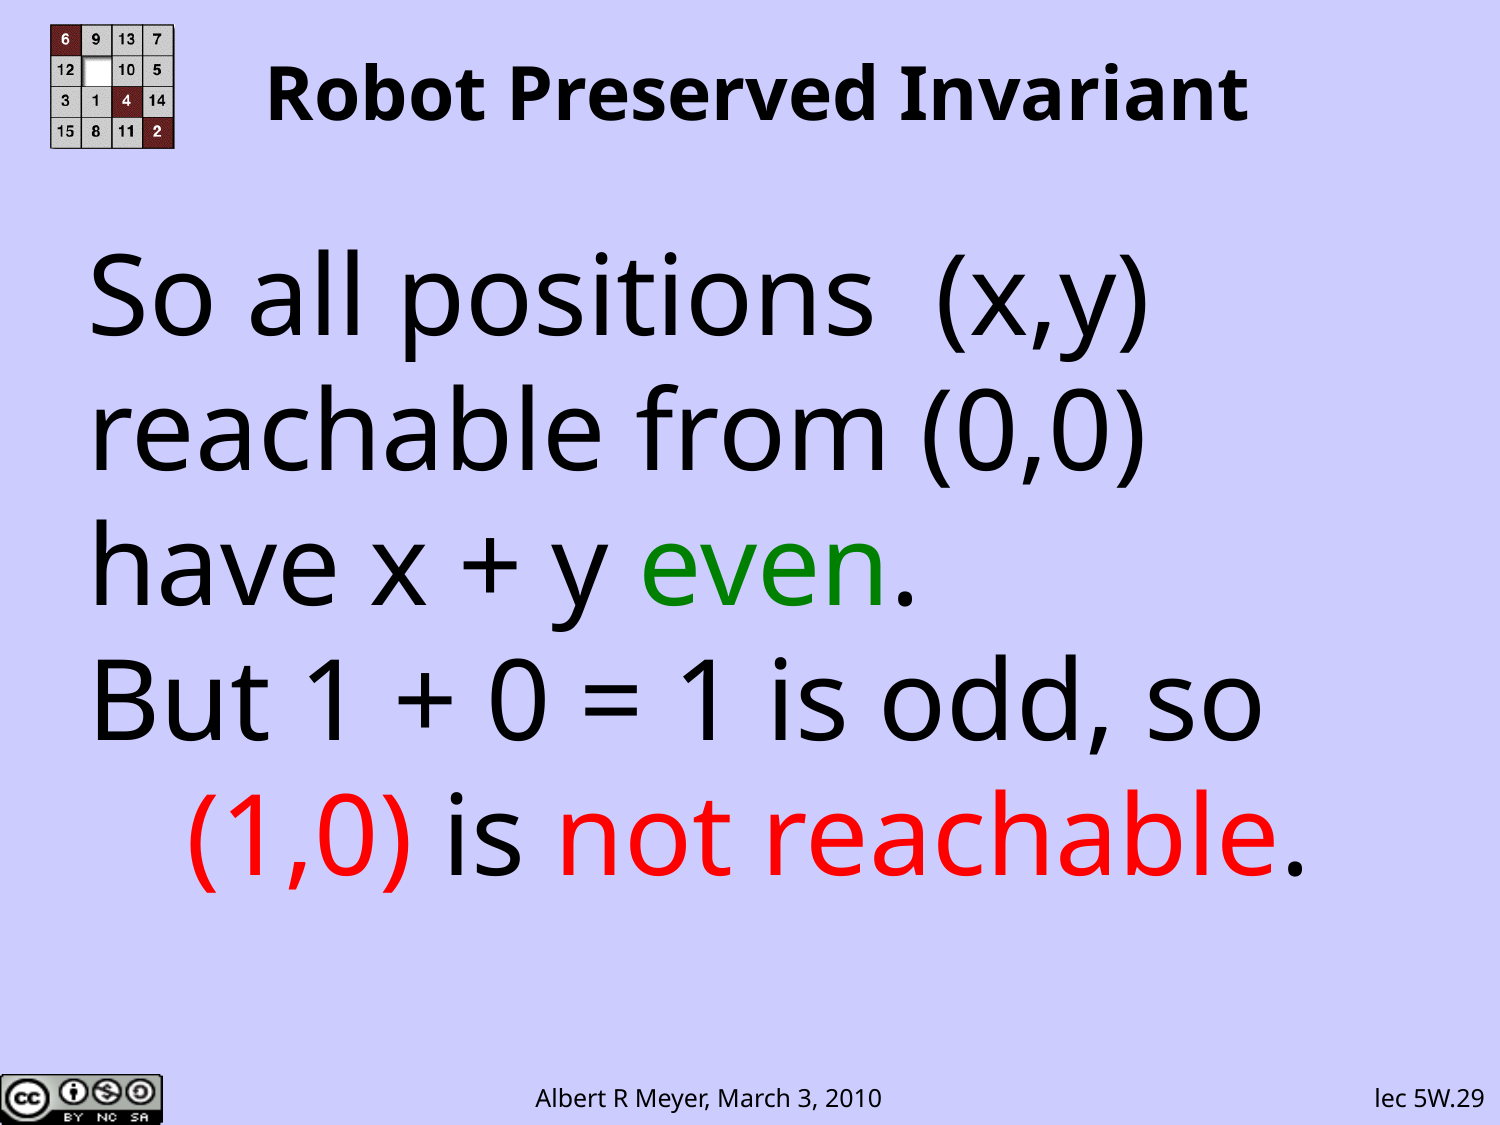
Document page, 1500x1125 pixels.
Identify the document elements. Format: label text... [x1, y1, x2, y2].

picture [0, 1074, 163, 1125]
slide_number lec 5W.29 [1337, 1074, 1500, 1125]
text_box So all positions (x,y) reachable from (0,0) have x + y even. But 1 + 0 = 1 is odd, so (1,0) is not reachable. [81, 216, 1417, 1021]
picture [49, 24, 176, 149]
title Robot Preserved Invariant [249, 37, 1450, 188]
